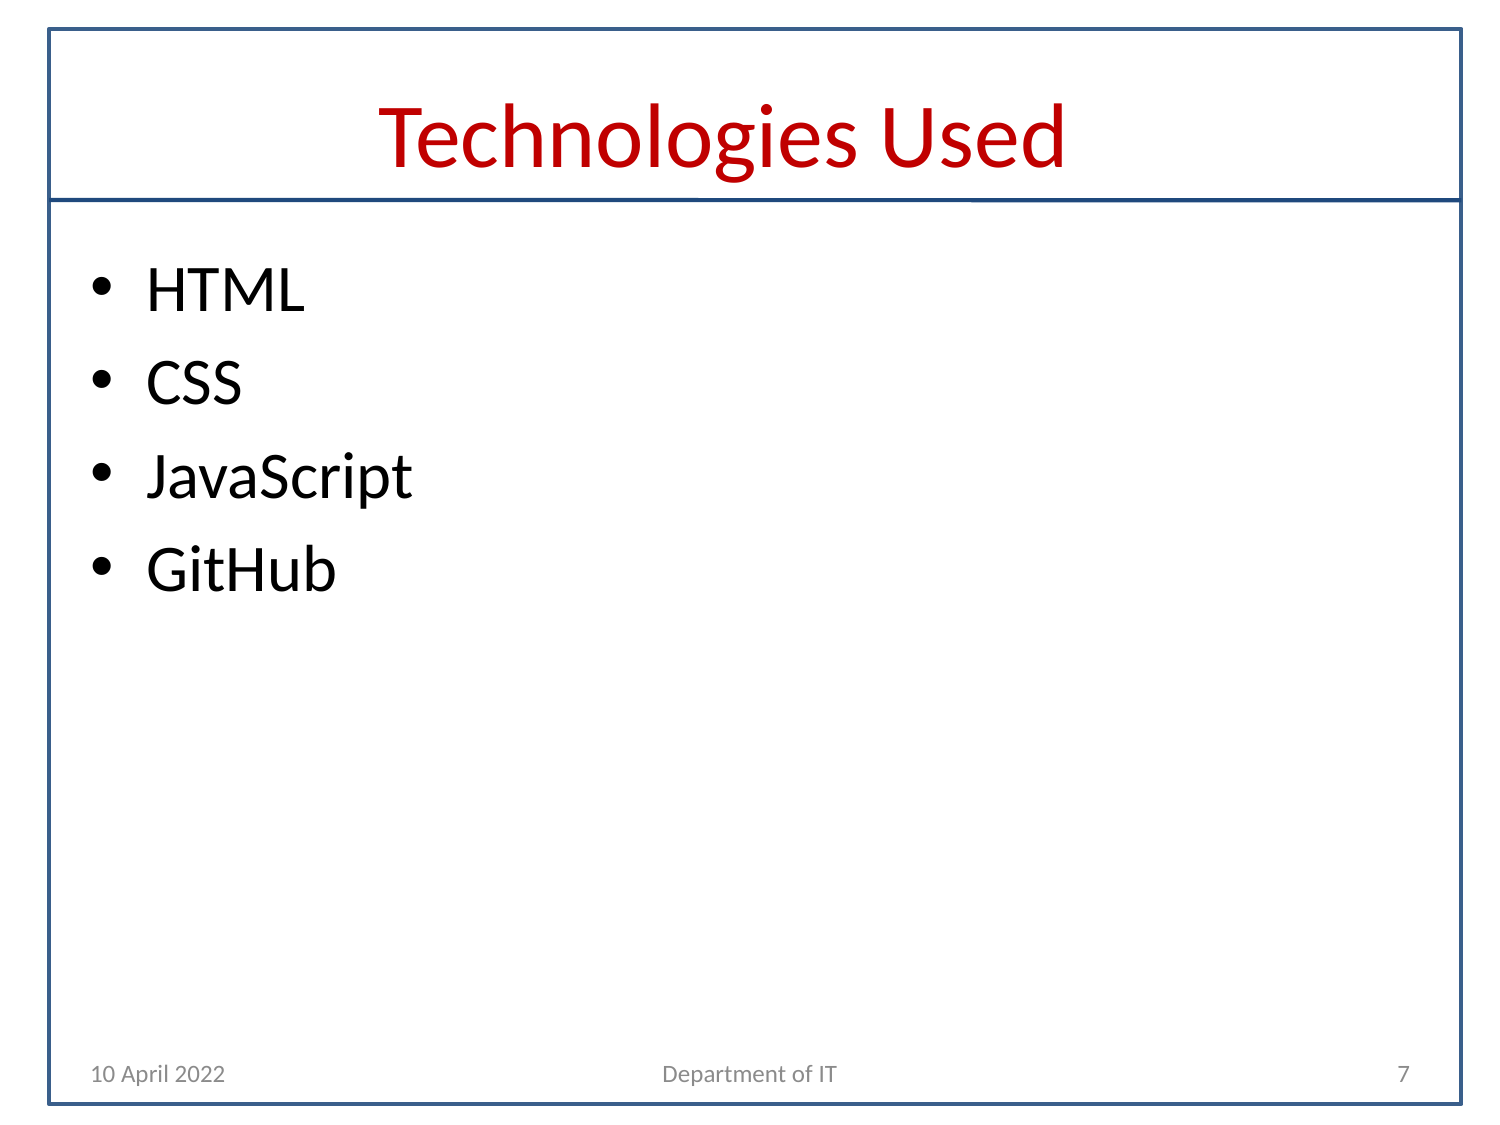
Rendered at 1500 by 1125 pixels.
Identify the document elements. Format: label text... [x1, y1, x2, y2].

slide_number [75, 1042, 425, 1103]
slide_number 7 [1074, 1042, 1425, 1103]
list HTML CSS JavaScript GitHub [75, 237, 1425, 1005]
footer Department of IT [512, 1042, 988, 1103]
title Technologies Used [49, 37, 1399, 225]
